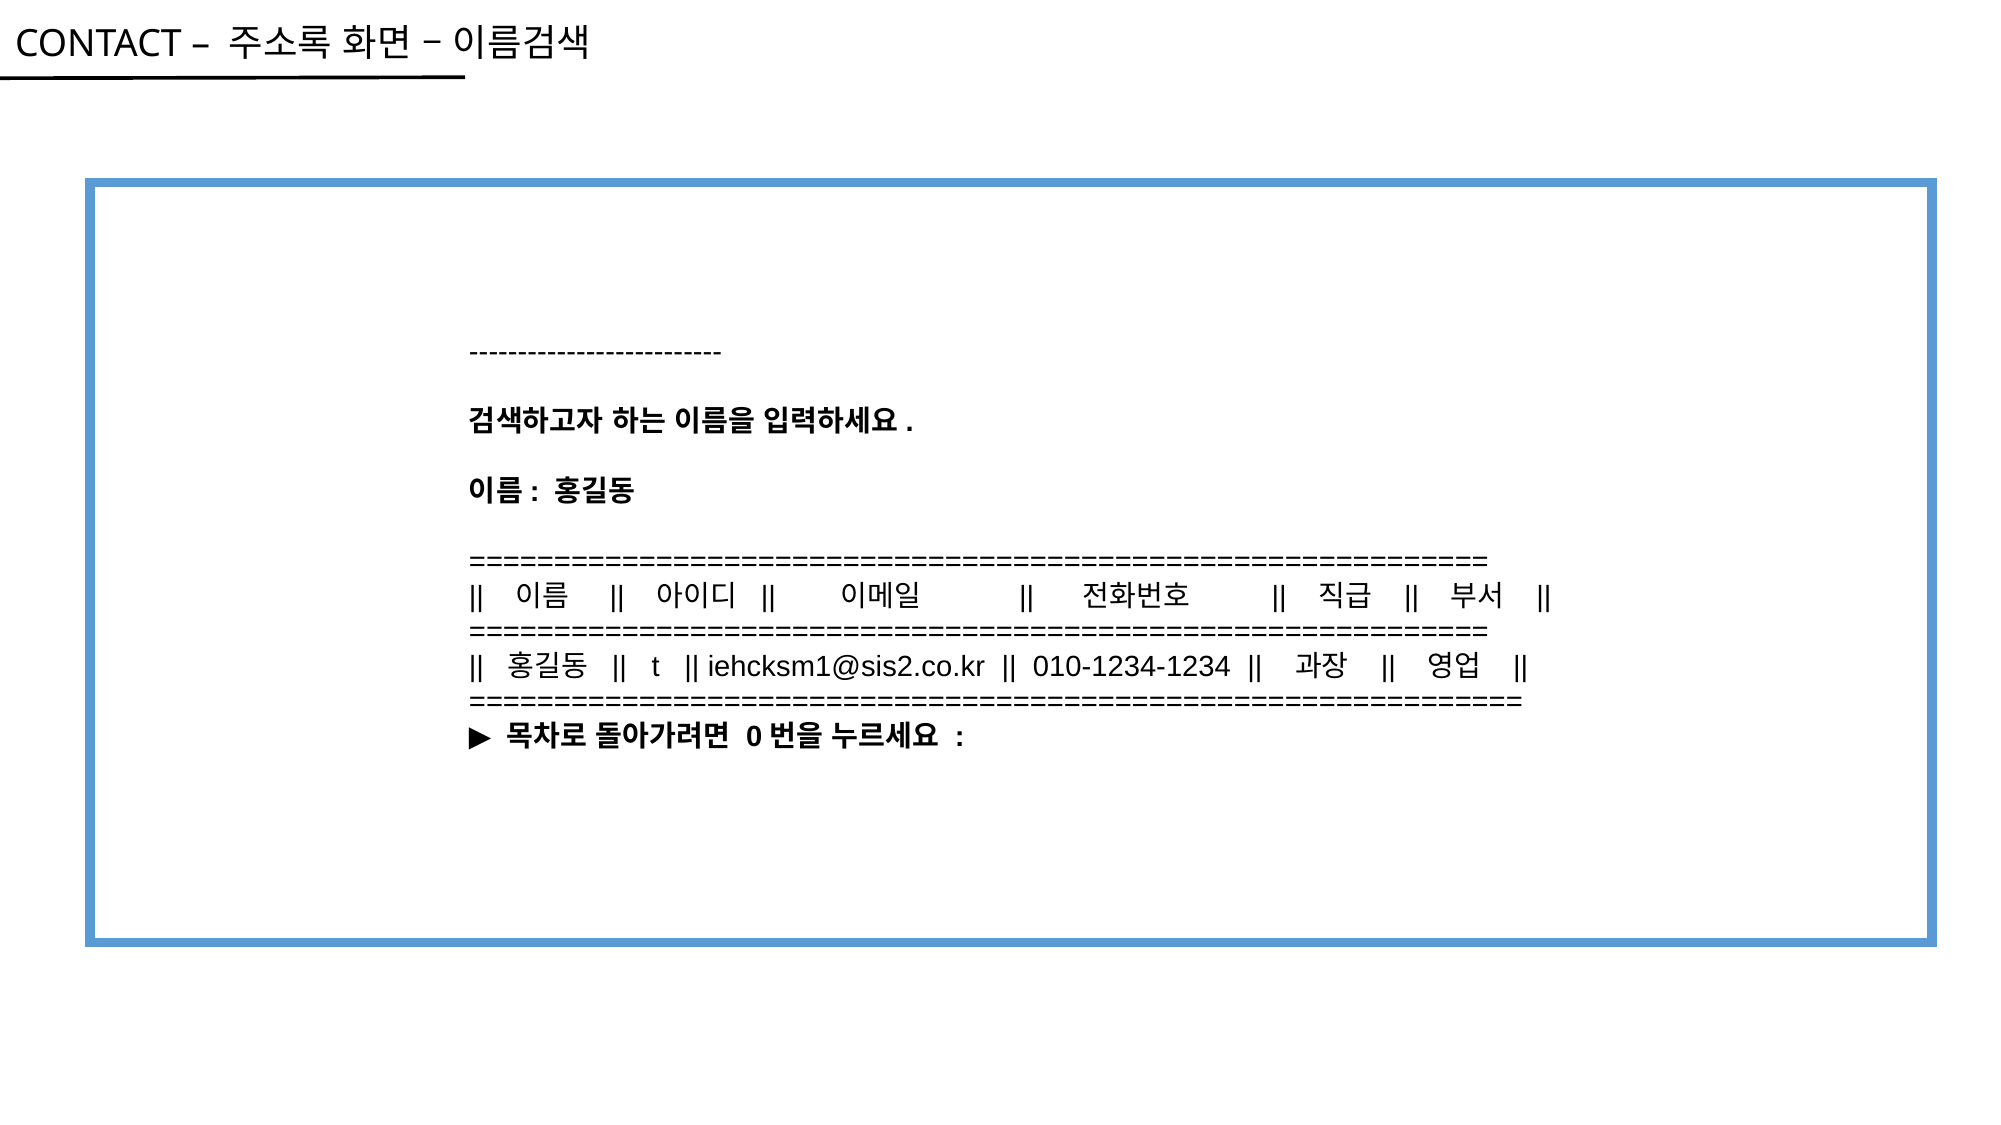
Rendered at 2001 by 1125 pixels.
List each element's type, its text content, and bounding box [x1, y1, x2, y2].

text_box CONTACT – 주소록 화면 – 이름검색 [0, 11, 963, 72]
text_box -------------------------- 검색하고자 하는 이름을 입력하세요. 이름: 홍길동 ============================================================ || 이름 || 아이디 || 이메일 || 전화번호 || 직급 || 부서 || ============================================================ || 홍길동 || t || iehcksm1@sis2.co.kr || 010-1234-1234 || 과장 || 영업 || ============================================================== ▶ 목차로 돌아가려면 0번을 누르세요 : [454, 325, 1567, 795]
text_box [89, 182, 1932, 943]
